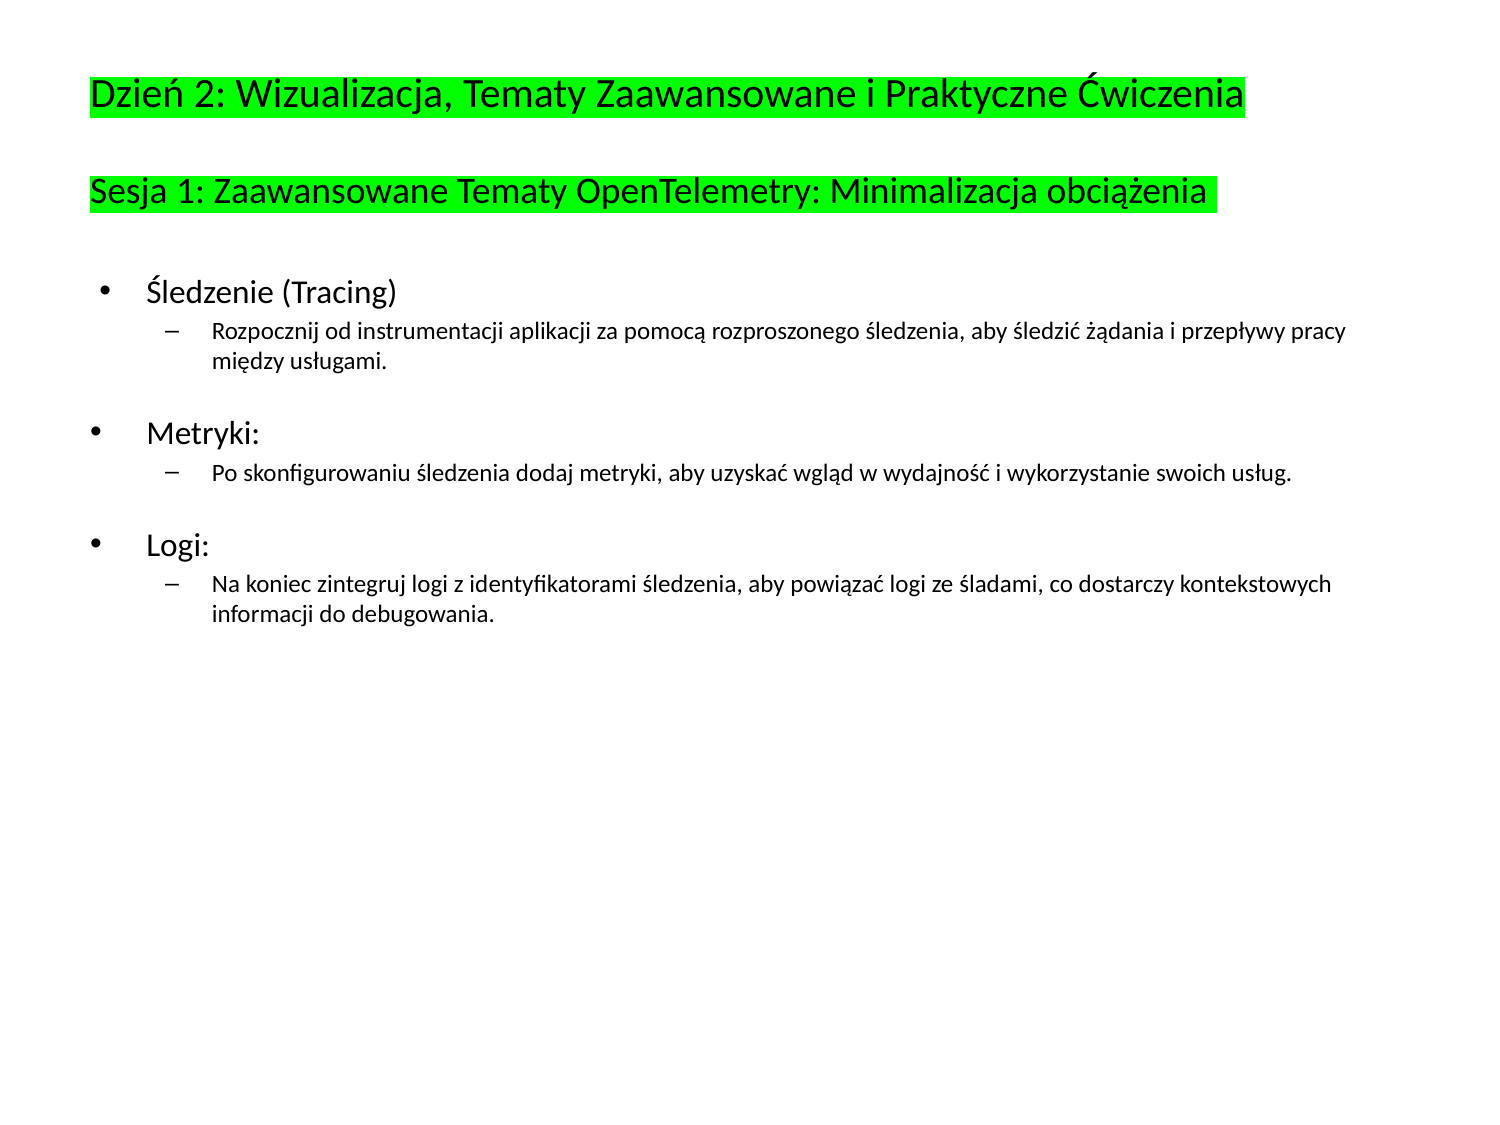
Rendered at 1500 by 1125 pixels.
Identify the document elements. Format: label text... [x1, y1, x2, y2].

title Dzień 2: Wizualizacja, Tematy Zaawansowane i Praktyczne Ćwiczenia Sesja 1: Zaawansowane Tematy OpenTelemetry: Minimalizacja obciążenia [75, 45, 1425, 233]
list Śledzenie (Tracing) Rozpocznij od instrumentacji aplikacji za pomocą rozproszonego śledzenia, aby śledzić żądania i przepływy pracy między usługami. Metryki: Po skonfigurowaniu śledzenia dodaj metryki, aby uzyskać wgląd w wydajność i wykorzystanie swoich usług. Logi: Na koniec zintegruj logi z identyfikatorami śledzenia, aby powiązać logi ze śladami, co dostarczy kontekstowych informacji do debugowania. [75, 262, 1425, 1005]
